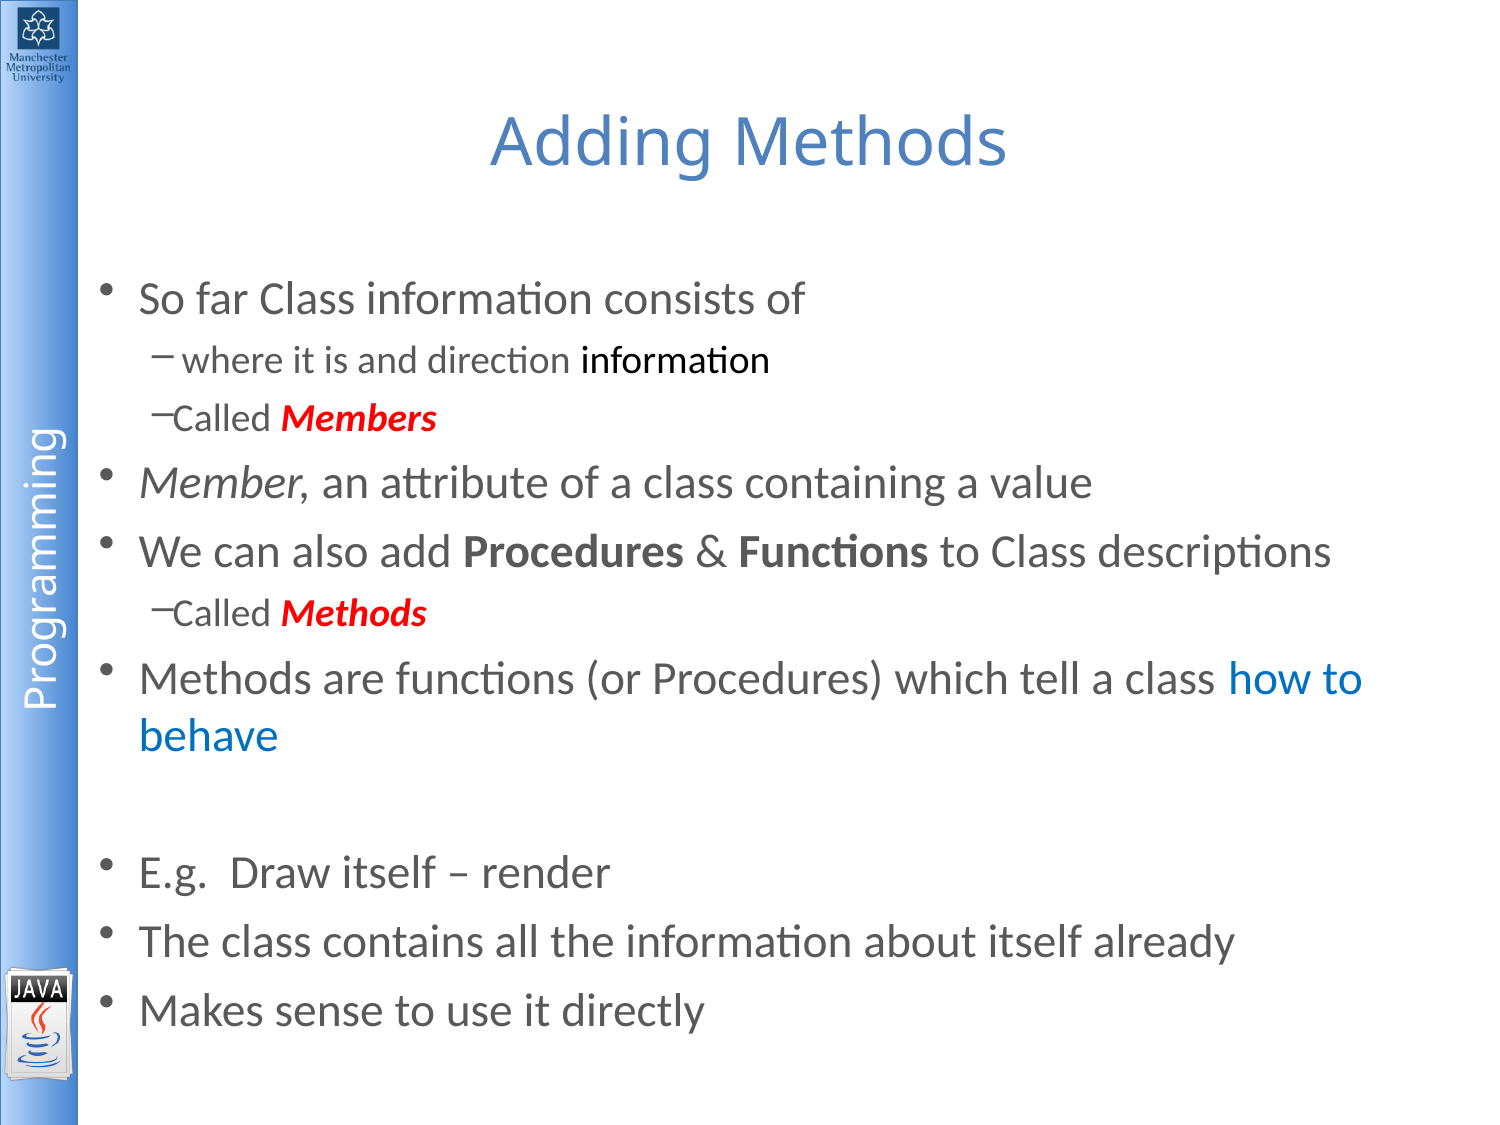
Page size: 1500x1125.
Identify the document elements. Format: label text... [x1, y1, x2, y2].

picture [0, 966, 82, 1082]
title Adding Methods [75, 45, 1425, 233]
picture [5, 7, 70, 83]
list So far Class information consists of where it is and direction information Called Members Member, an attribute of a class containing a value We can also add Procedures & Functions to Class descriptions Called Methods Methods are functions (or Procedures) which tell a class how to behave E.g. Draw itself – render The class contains all the information about itself already Makes sense to use it directly [92, 260, 1425, 1046]
